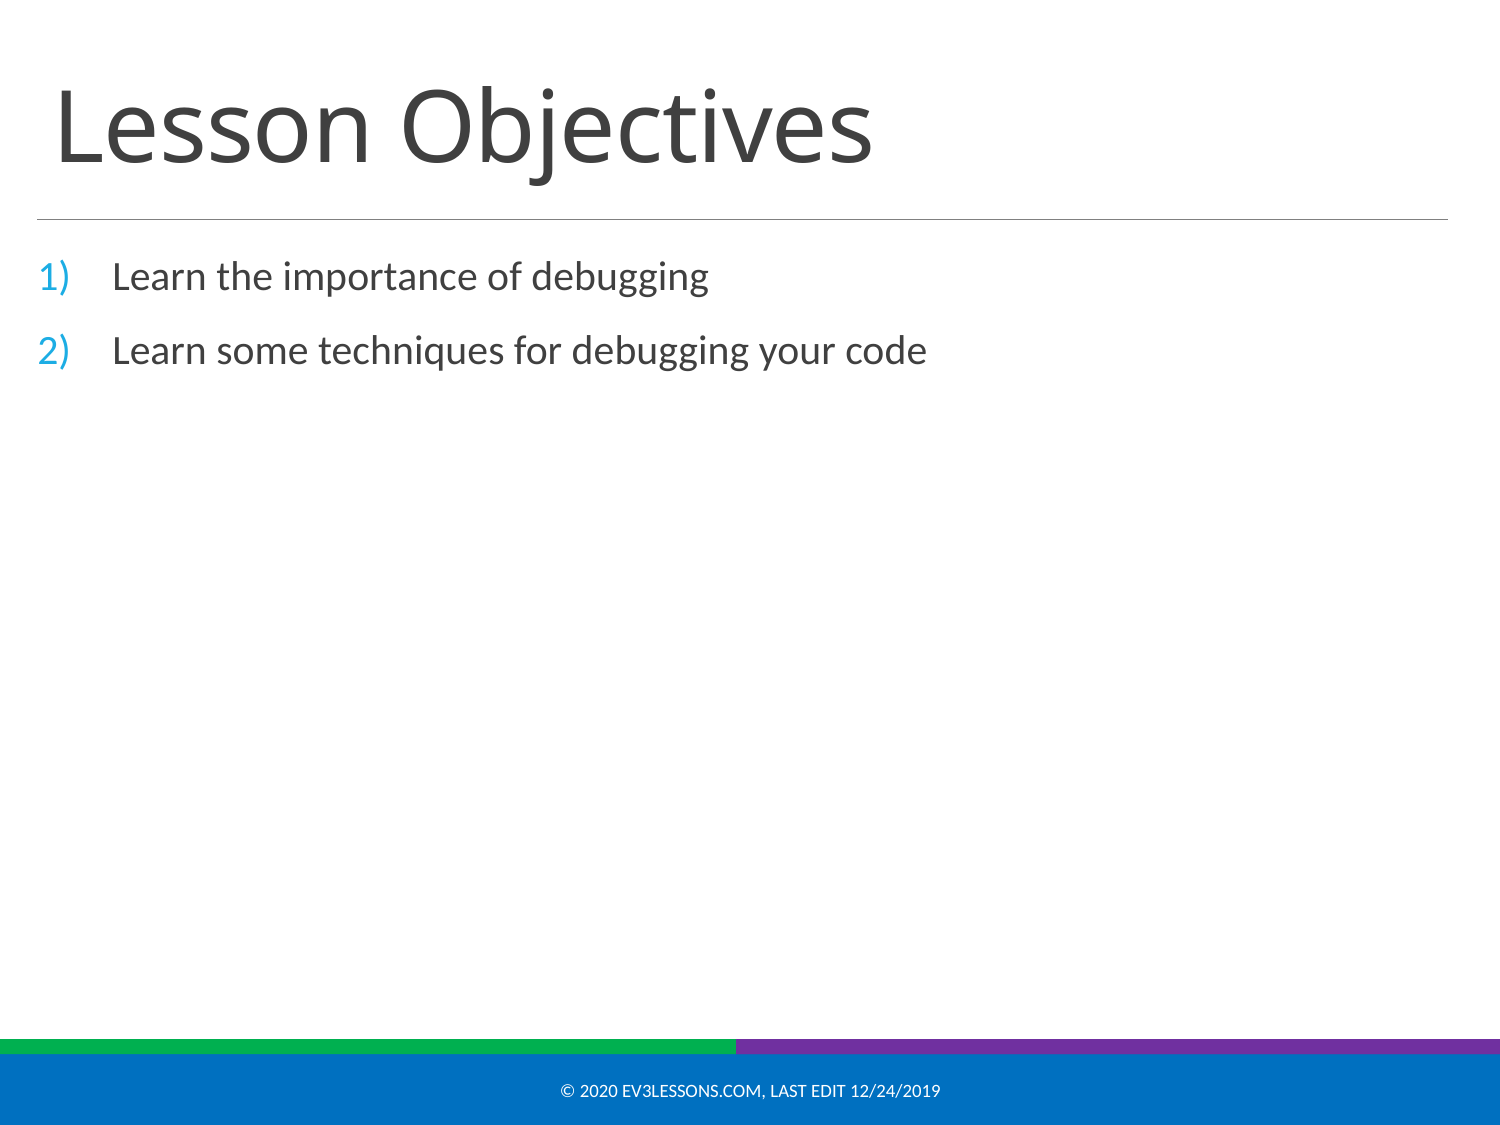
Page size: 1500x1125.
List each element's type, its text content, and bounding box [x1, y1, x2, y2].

list Learn the importance of debugging Learn some techniques for debugging your code [37, 246, 1448, 1011]
footer © 2020 EV3Lessons.com, Last edit 12/24/2019 [453, 1059, 1047, 1120]
title Lesson Objectives [37, 47, 1448, 191]
